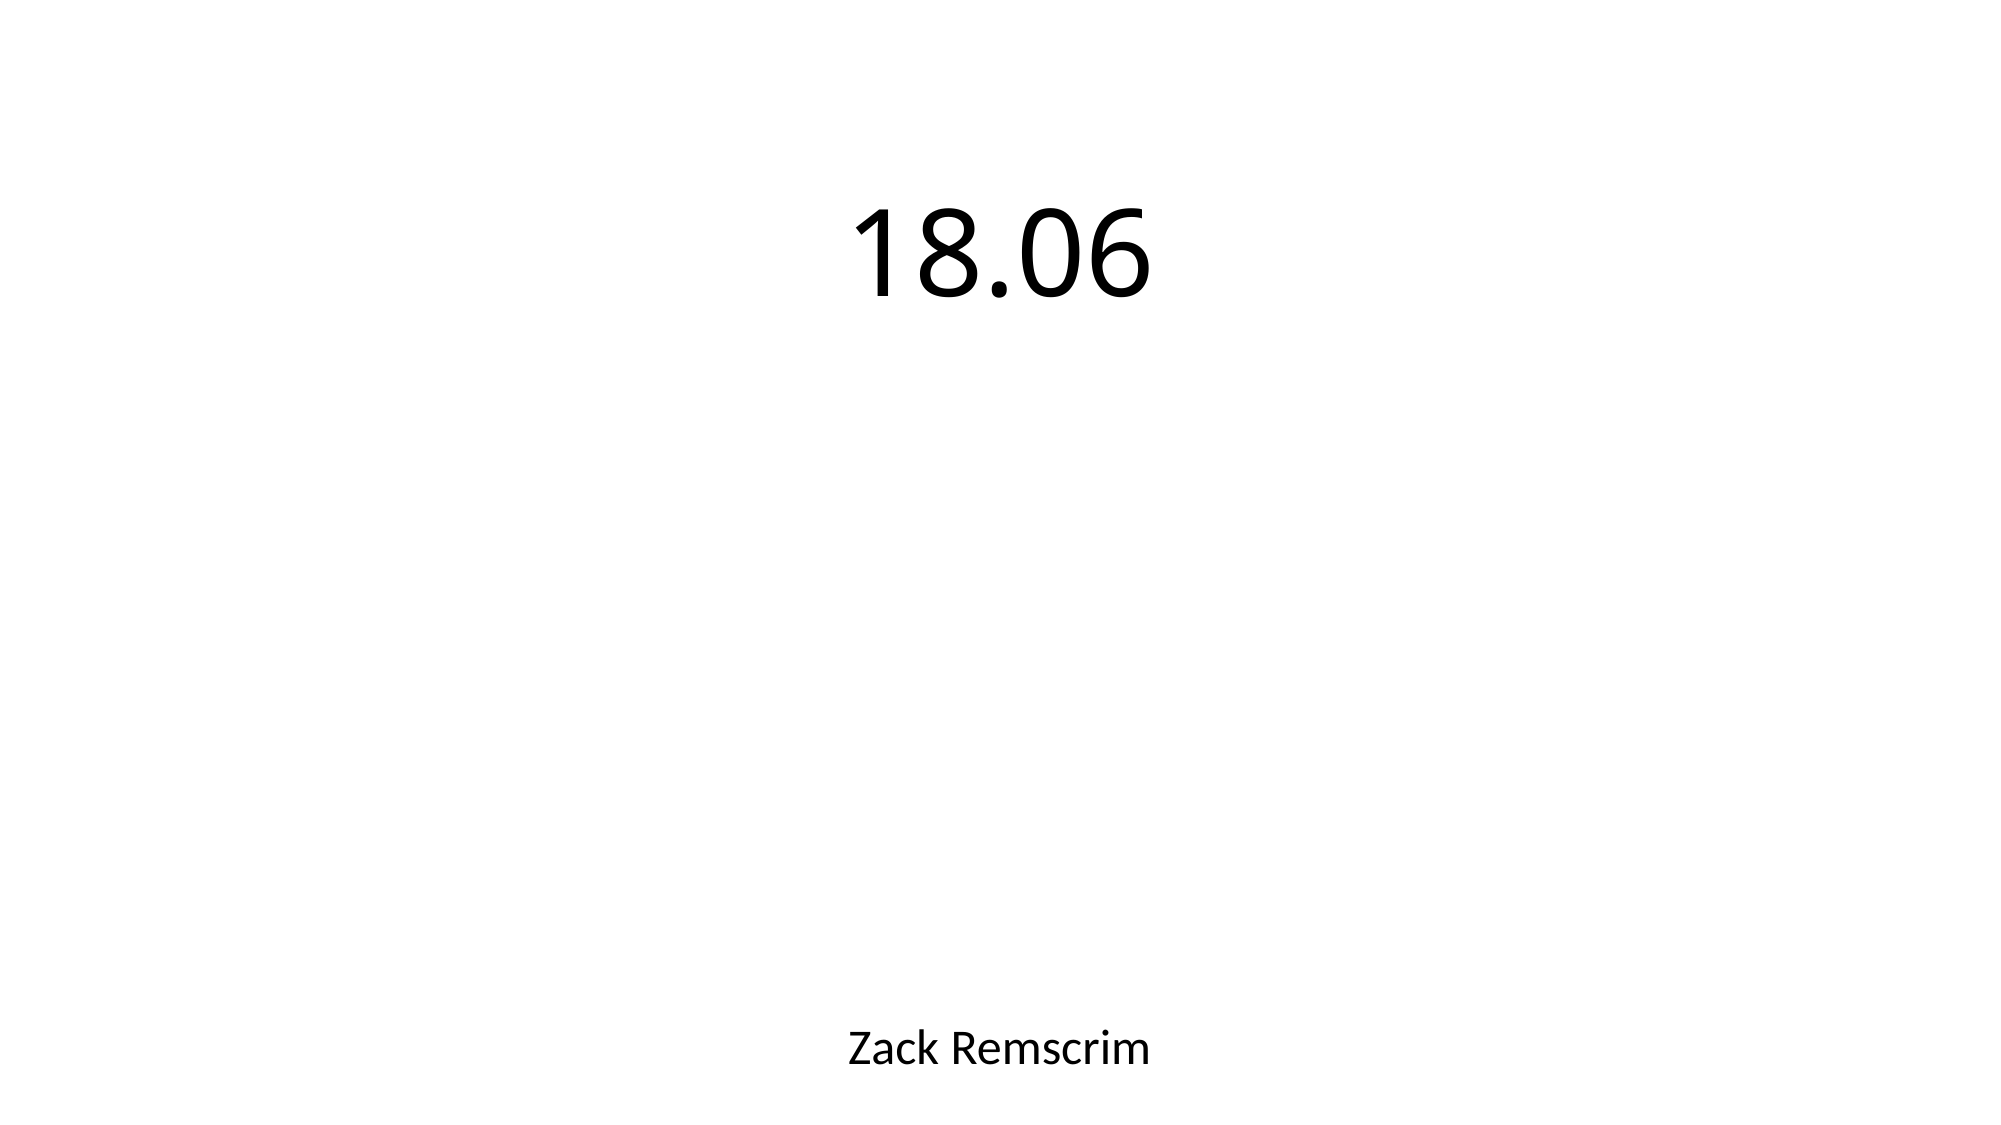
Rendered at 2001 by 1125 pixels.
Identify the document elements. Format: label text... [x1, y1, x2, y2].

subtitle Zack Remscrim [249, 1013, 1750, 1086]
title 18.06 [249, 184, 1750, 330]
